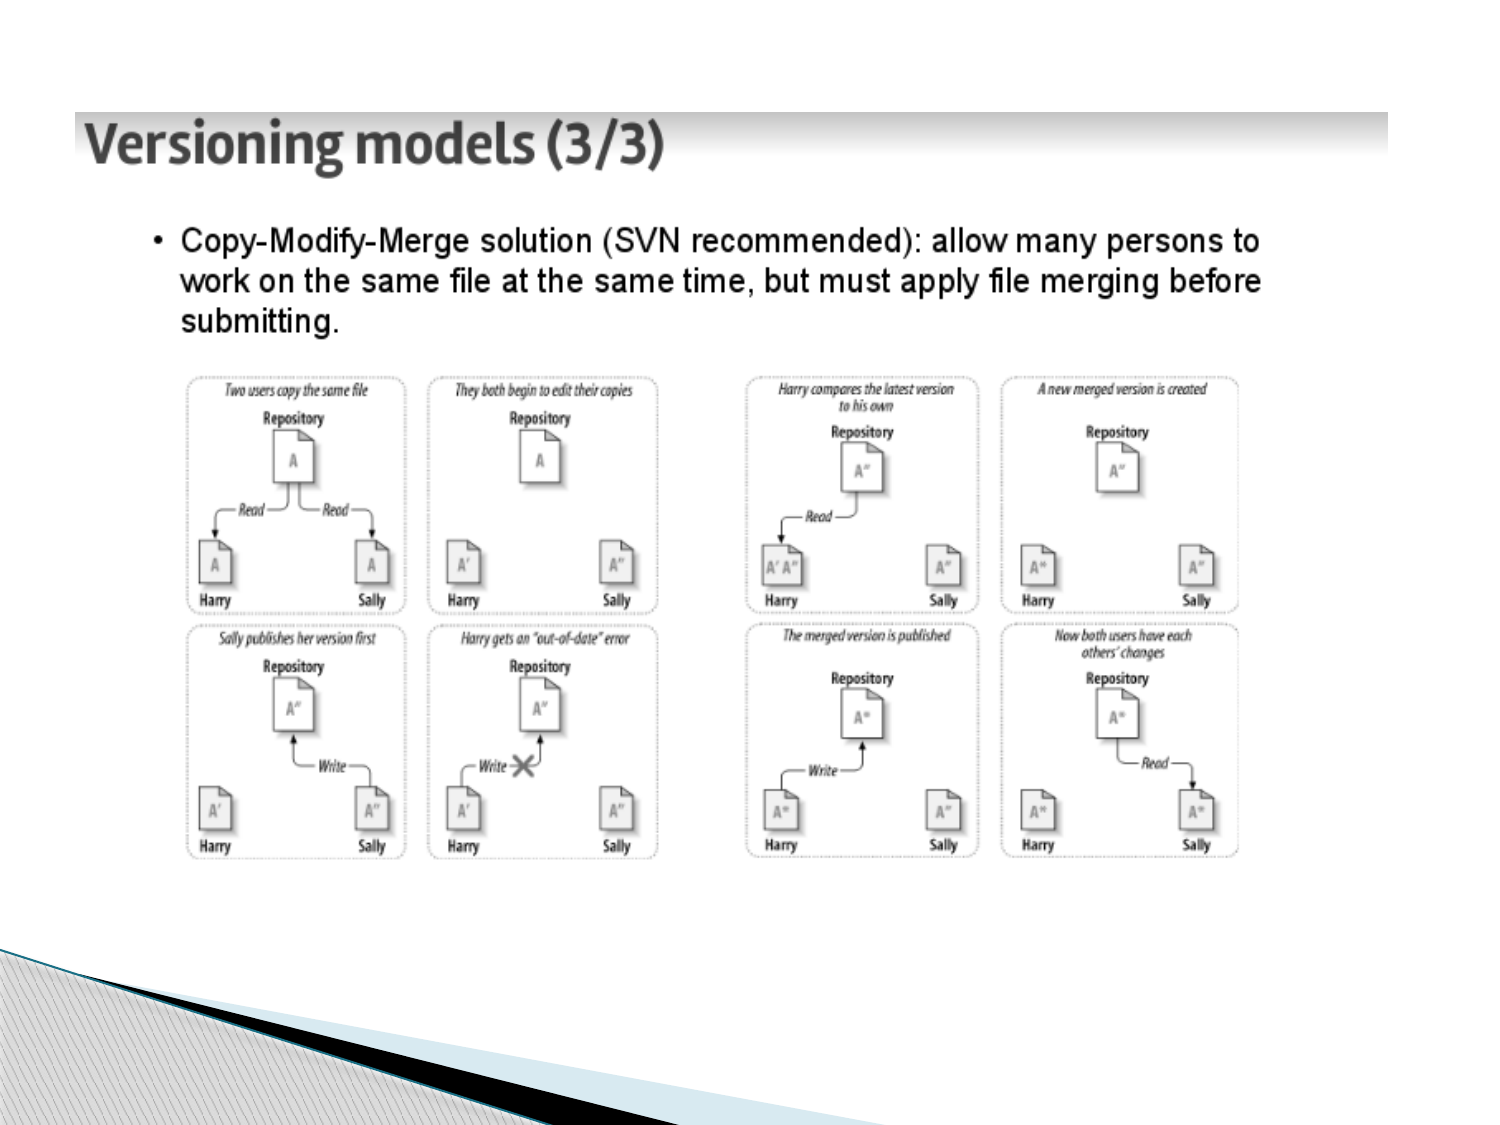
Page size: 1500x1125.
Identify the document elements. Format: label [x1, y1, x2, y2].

picture [74, 112, 1388, 926]
